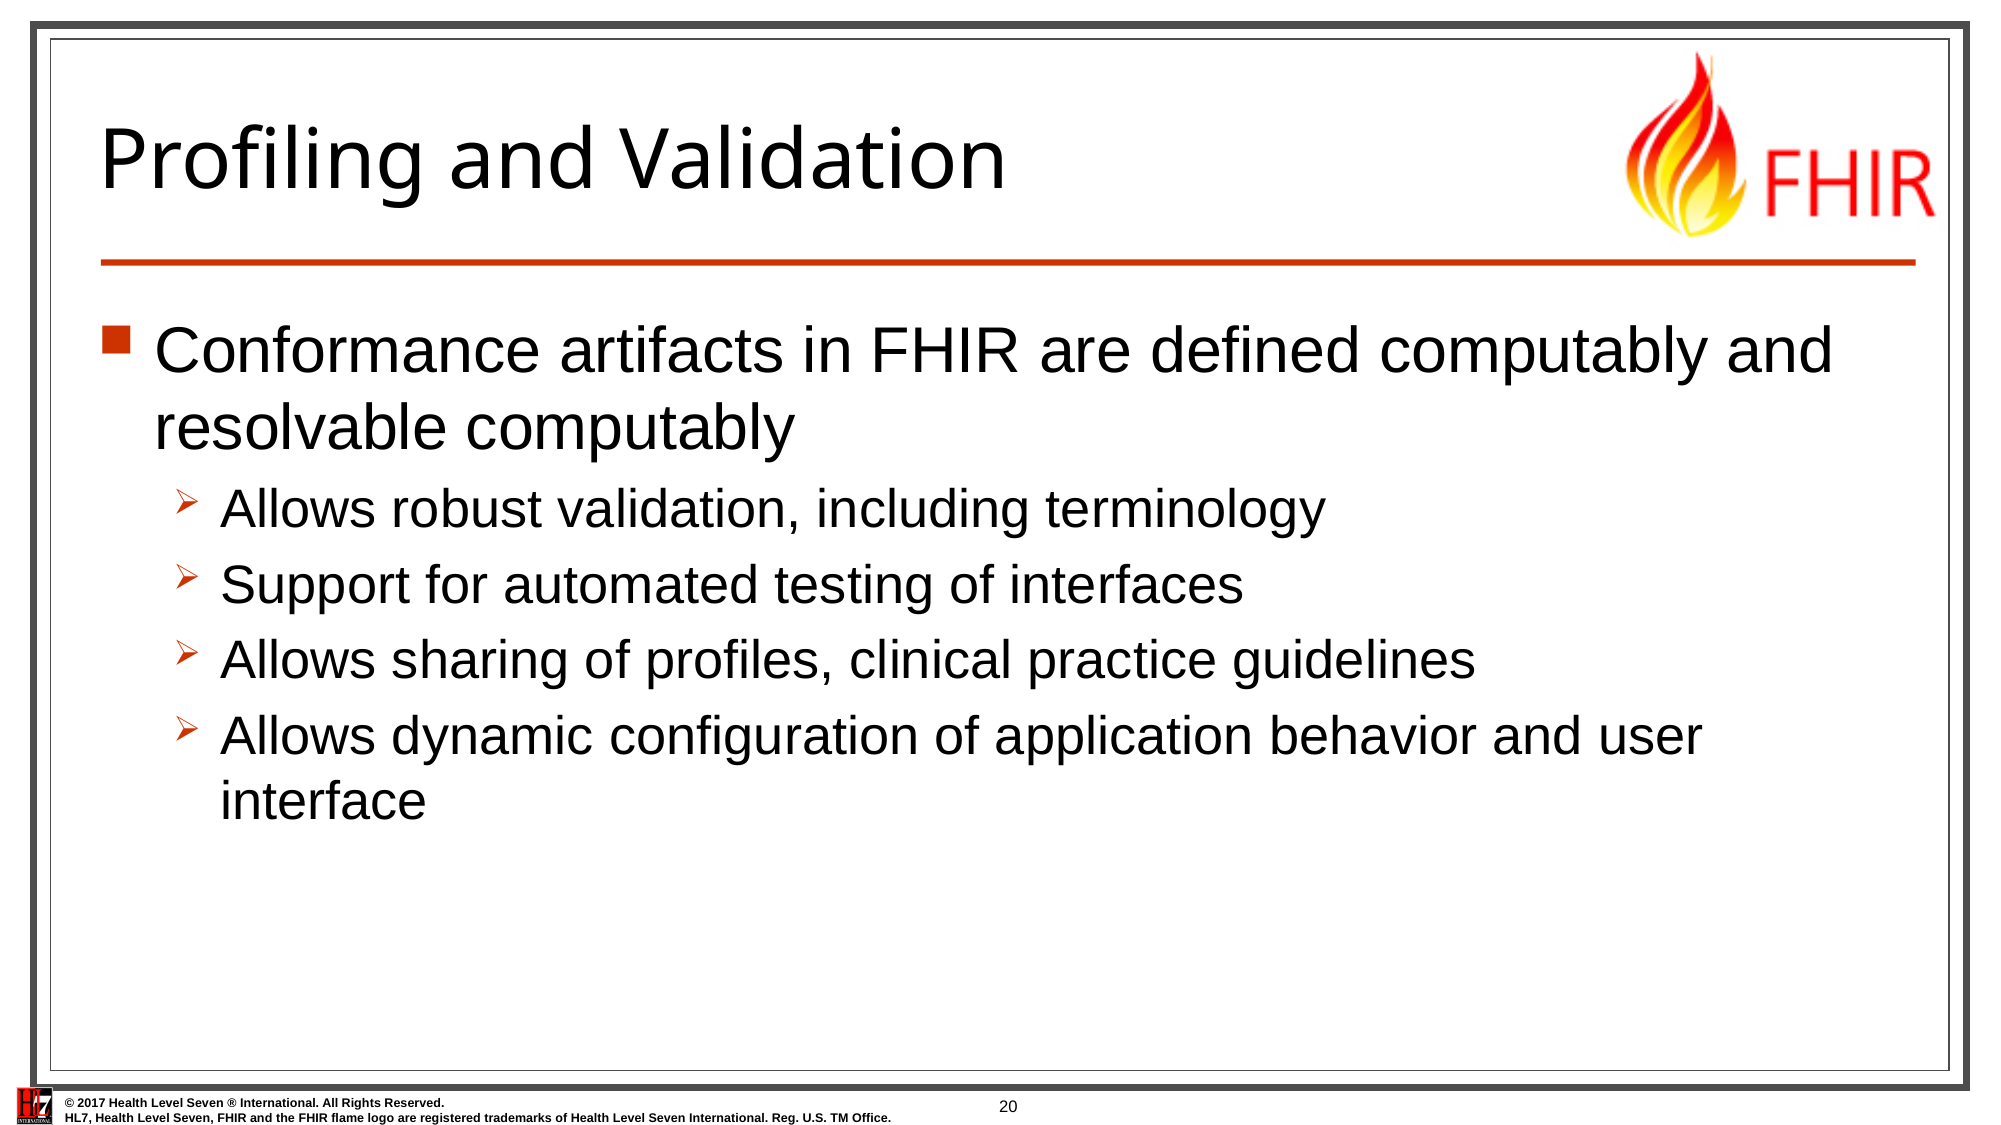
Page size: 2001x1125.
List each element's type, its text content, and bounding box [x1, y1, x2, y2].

picture [16, 1087, 53, 1125]
list Conformance artifacts in FHIR are defined computably and resolvable computably Allows robust validation, including terminology Support for automated testing of interfaces Allows sharing of profiles, clinical practice guidelines Allows dynamic configuration of application behavior and user interface [83, 299, 1917, 1026]
title Profiling and Validation [83, 77, 1614, 213]
slide_number 20 [949, 1071, 1067, 1125]
picture [1613, 41, 1948, 247]
